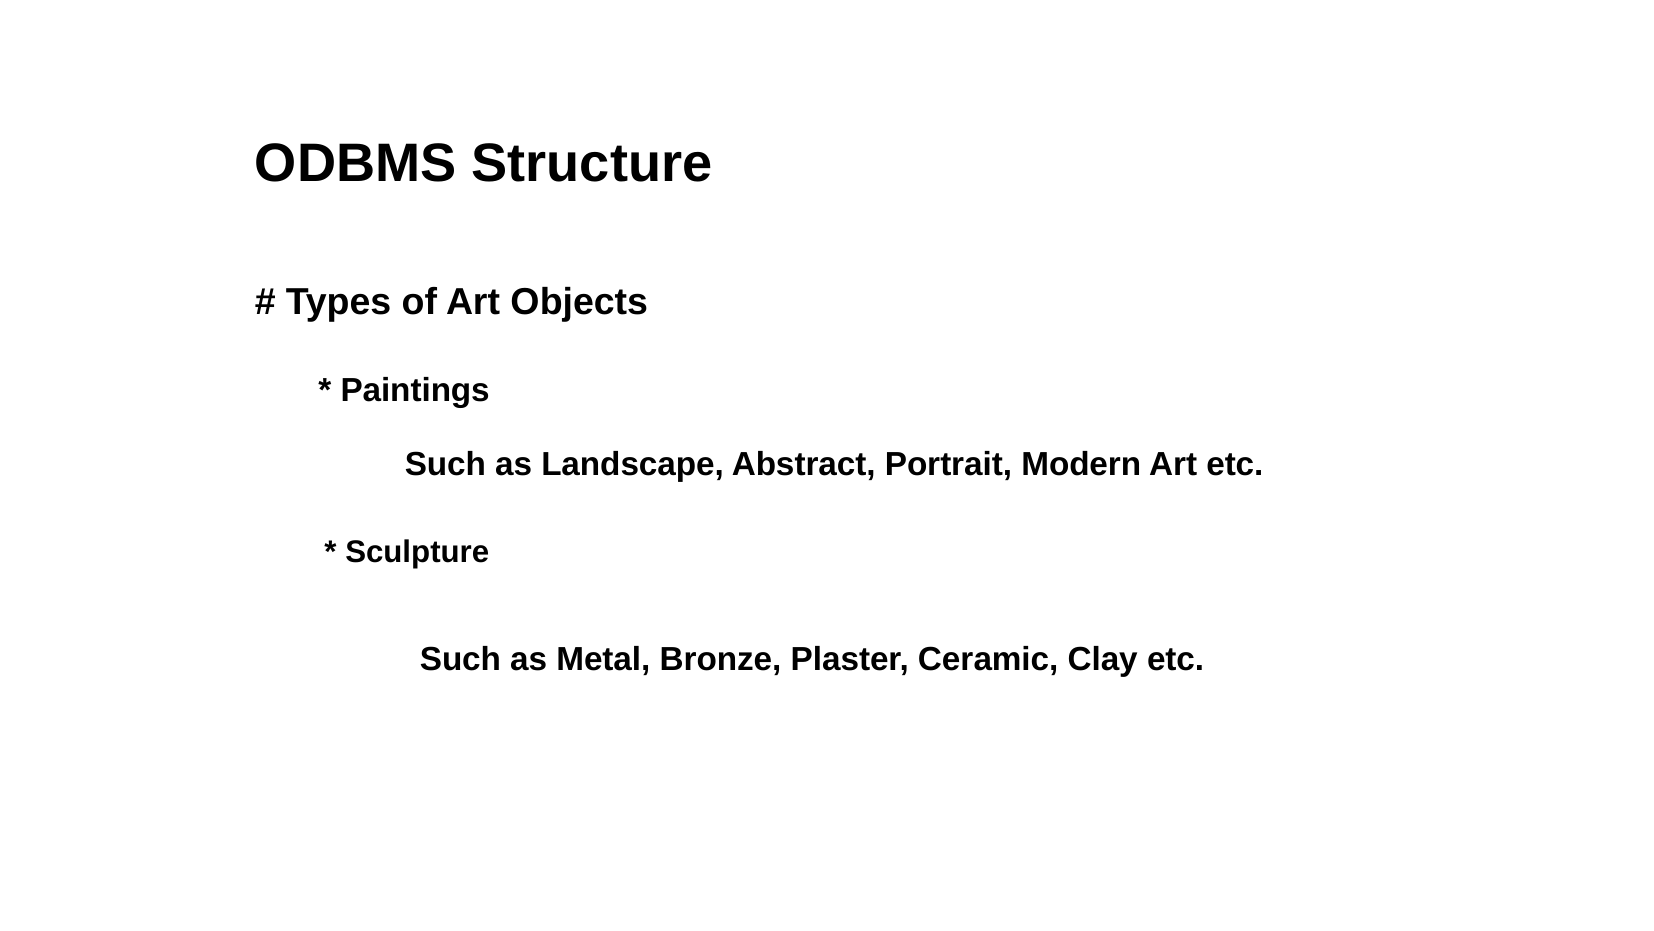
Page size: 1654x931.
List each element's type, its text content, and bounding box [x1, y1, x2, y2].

text_box # Types of Art Objects [240, 269, 664, 327]
text_box ODBMS Structure [239, 119, 729, 237]
text_box * Paintings [303, 360, 515, 413]
text_box Such as Landscape, Abstract, Portrait, Modern Art etc. [390, 434, 1280, 487]
text_box Such as Metal, Bronze, Plaster, Ceramic, Clay etc. [404, 629, 1230, 682]
text_box * Sculpture [309, 524, 505, 574]
